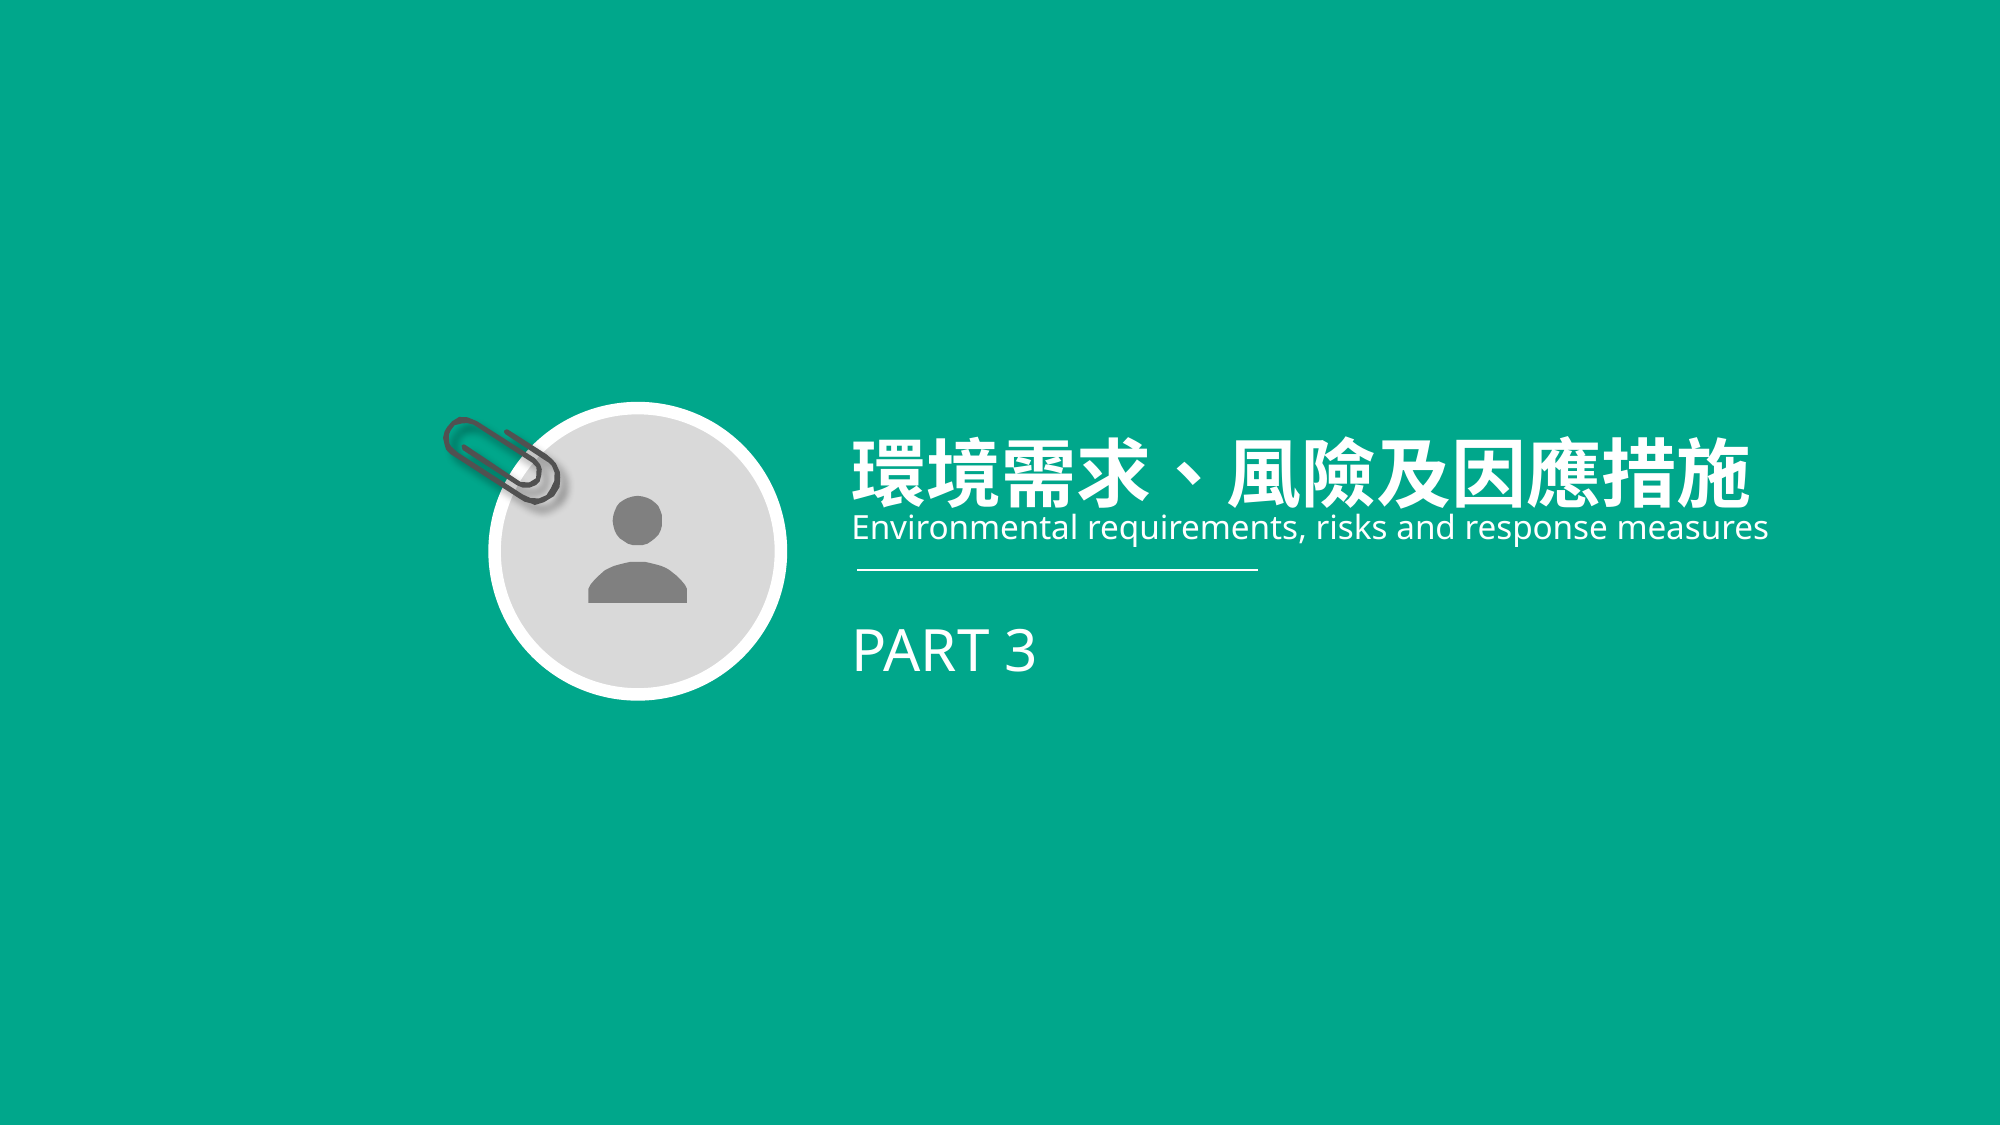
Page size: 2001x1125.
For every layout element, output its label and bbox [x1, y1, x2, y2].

text_box [494, 407, 782, 695]
text_box [588, 561, 687, 603]
text_box [836, 419, 1851, 776]
text_box [612, 495, 662, 546]
text_box [443, 416, 561, 506]
